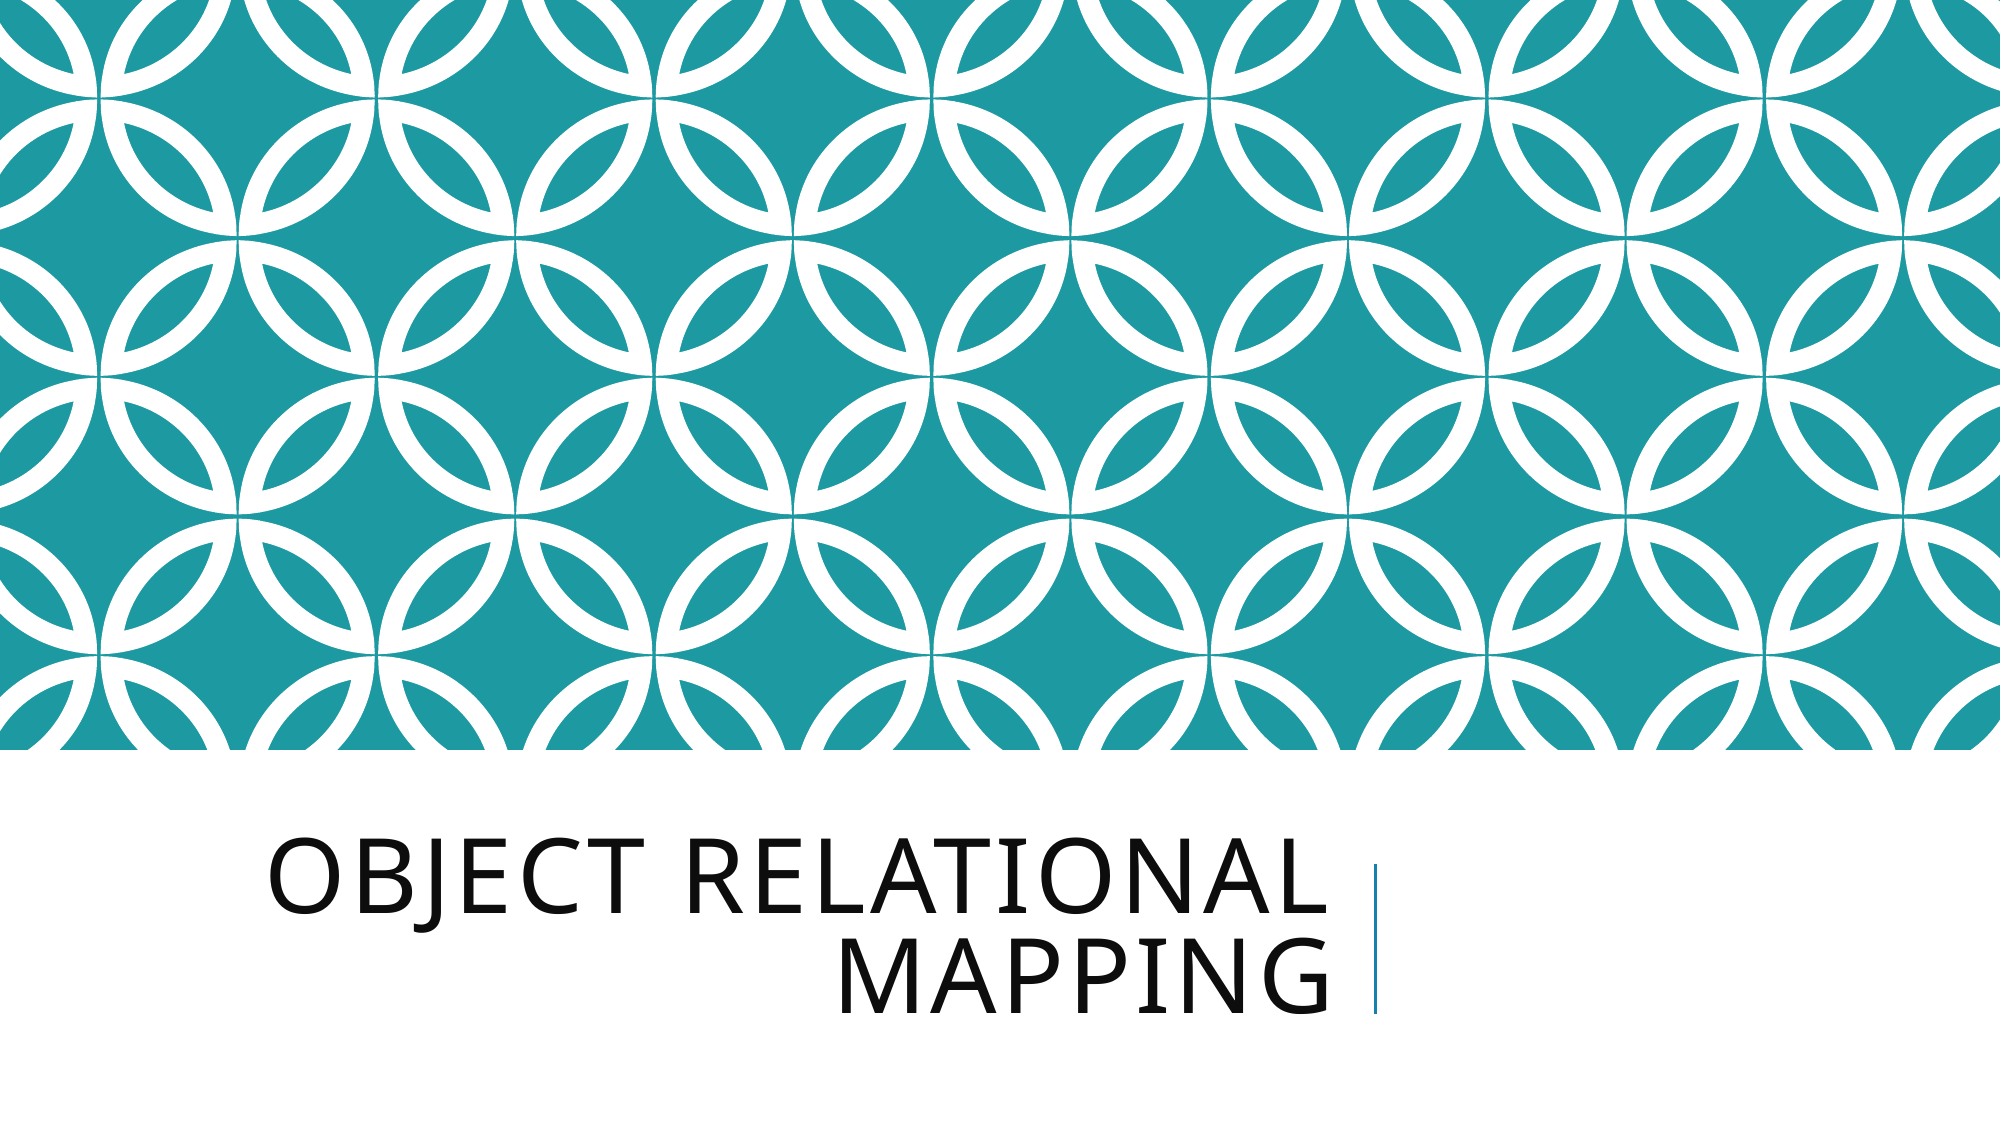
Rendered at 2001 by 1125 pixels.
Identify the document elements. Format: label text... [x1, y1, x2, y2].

title Object Relational Mapping [75, 813, 1350, 1054]
